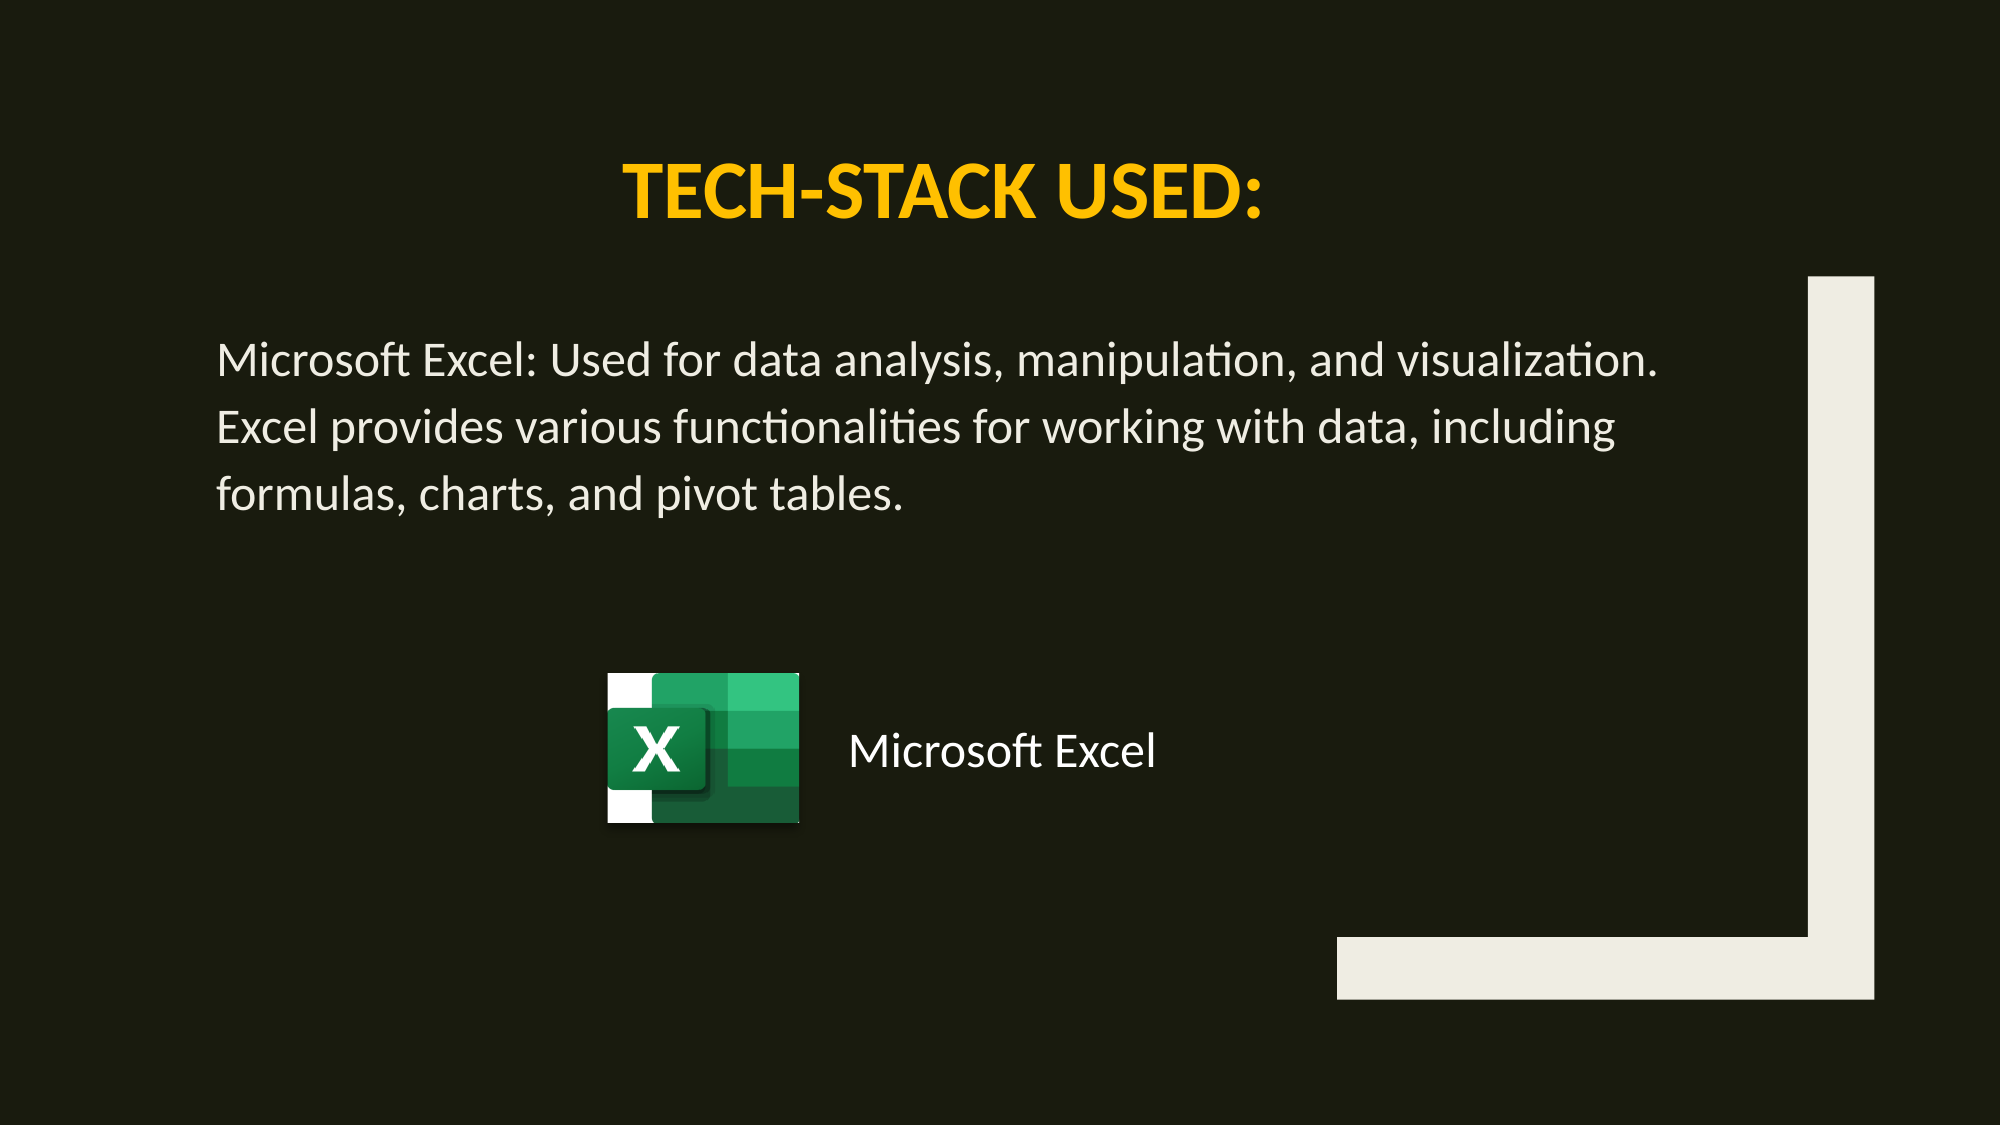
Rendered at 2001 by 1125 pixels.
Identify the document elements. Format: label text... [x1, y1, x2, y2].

list Microsoft Excel: Used for data analysis, manipulation, and visualization. Excel provides various functionalities for working with data, including formulas, charts, and pivot tables. [201, 311, 1718, 541]
title Tech-Stack Used: [607, 123, 1312, 243]
picture [607, 673, 800, 823]
text_box Microsoft Excel [833, 710, 1201, 785]
